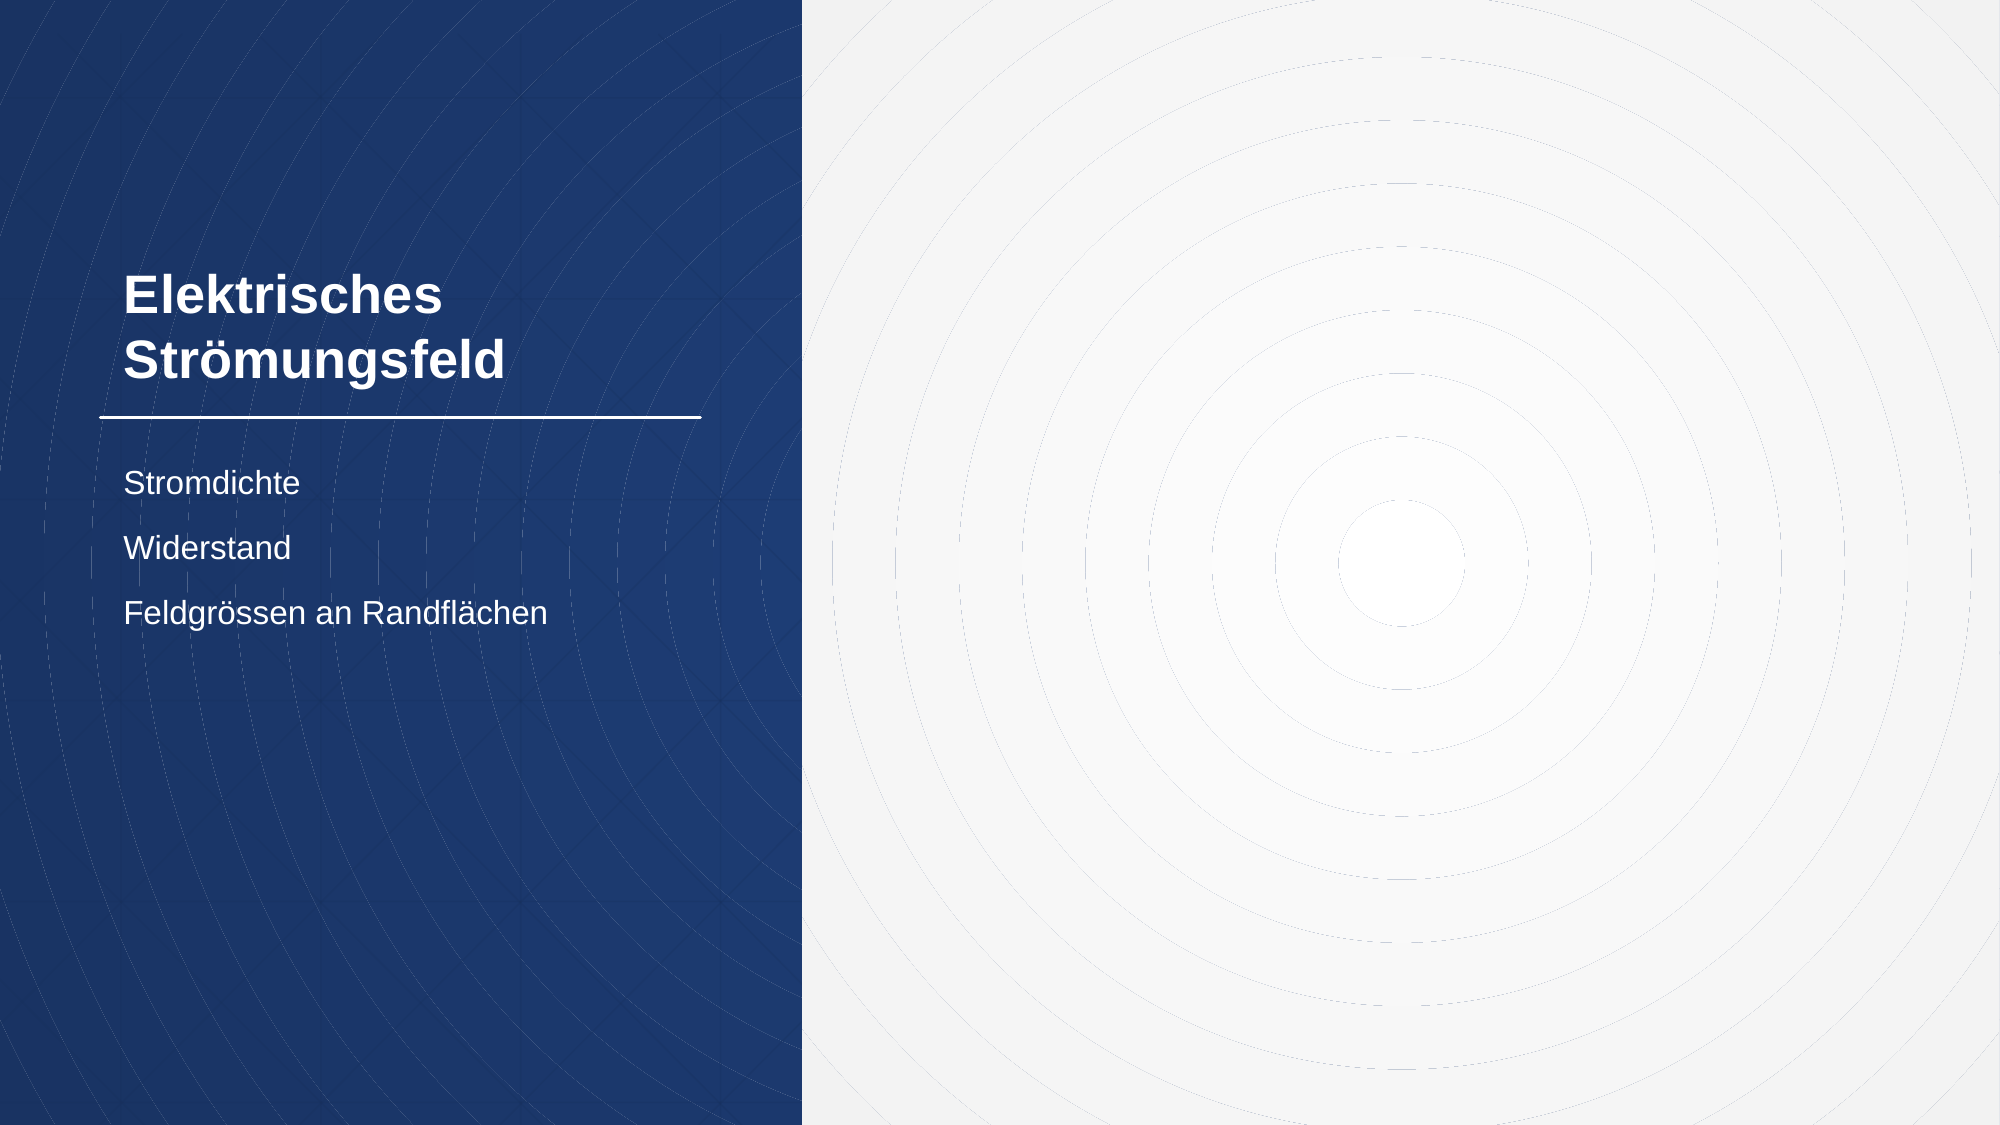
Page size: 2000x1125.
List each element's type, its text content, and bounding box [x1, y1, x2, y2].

title Elektrisches Strömungsfeld [100, 28, 701, 390]
list Stromdichte Widerstand Feldgrössen an Randflächen [100, 461, 701, 837]
